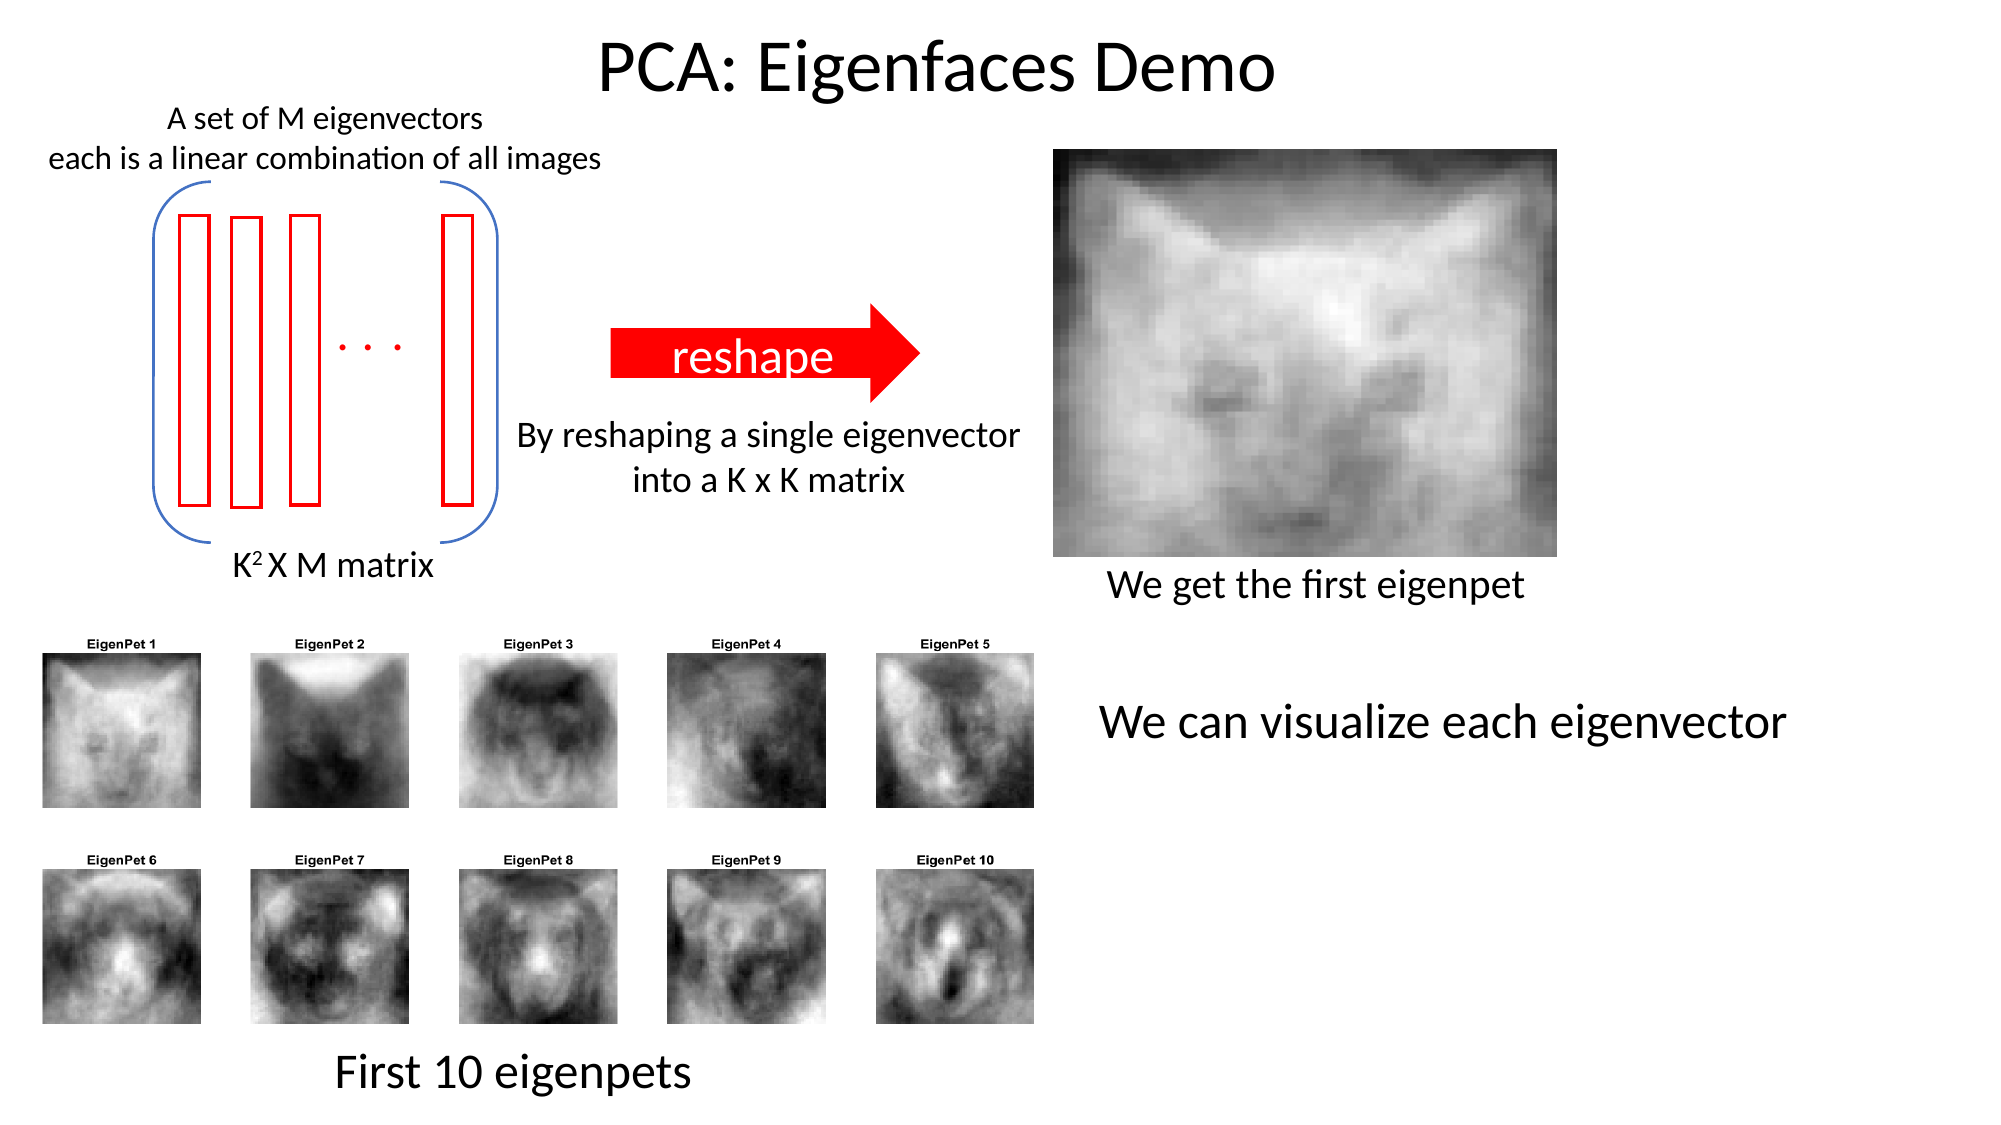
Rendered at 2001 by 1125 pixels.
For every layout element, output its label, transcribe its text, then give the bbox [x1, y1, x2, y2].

text_box By reshaping a single eigenvector into a K x K matrix [501, 403, 1037, 508]
text_box First 10 eigenpets [319, 1032, 721, 1106]
text_box PCA: Eigenfaces Demo [582, 9, 1294, 114]
text_box A set of M eigenvectors each is a linear combination of all images [33, 88, 618, 184]
picture [38, 633, 1040, 1032]
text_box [153, 181, 498, 543]
picture [1053, 149, 1557, 557]
text_box We can visualize each eigenvector [1084, 680, 1803, 756]
text_box K2 X M matrix [217, 543, 481, 592]
text_box reshape [609, 300, 922, 403]
text_box We get the first eigenpet [1091, 557, 1541, 615]
